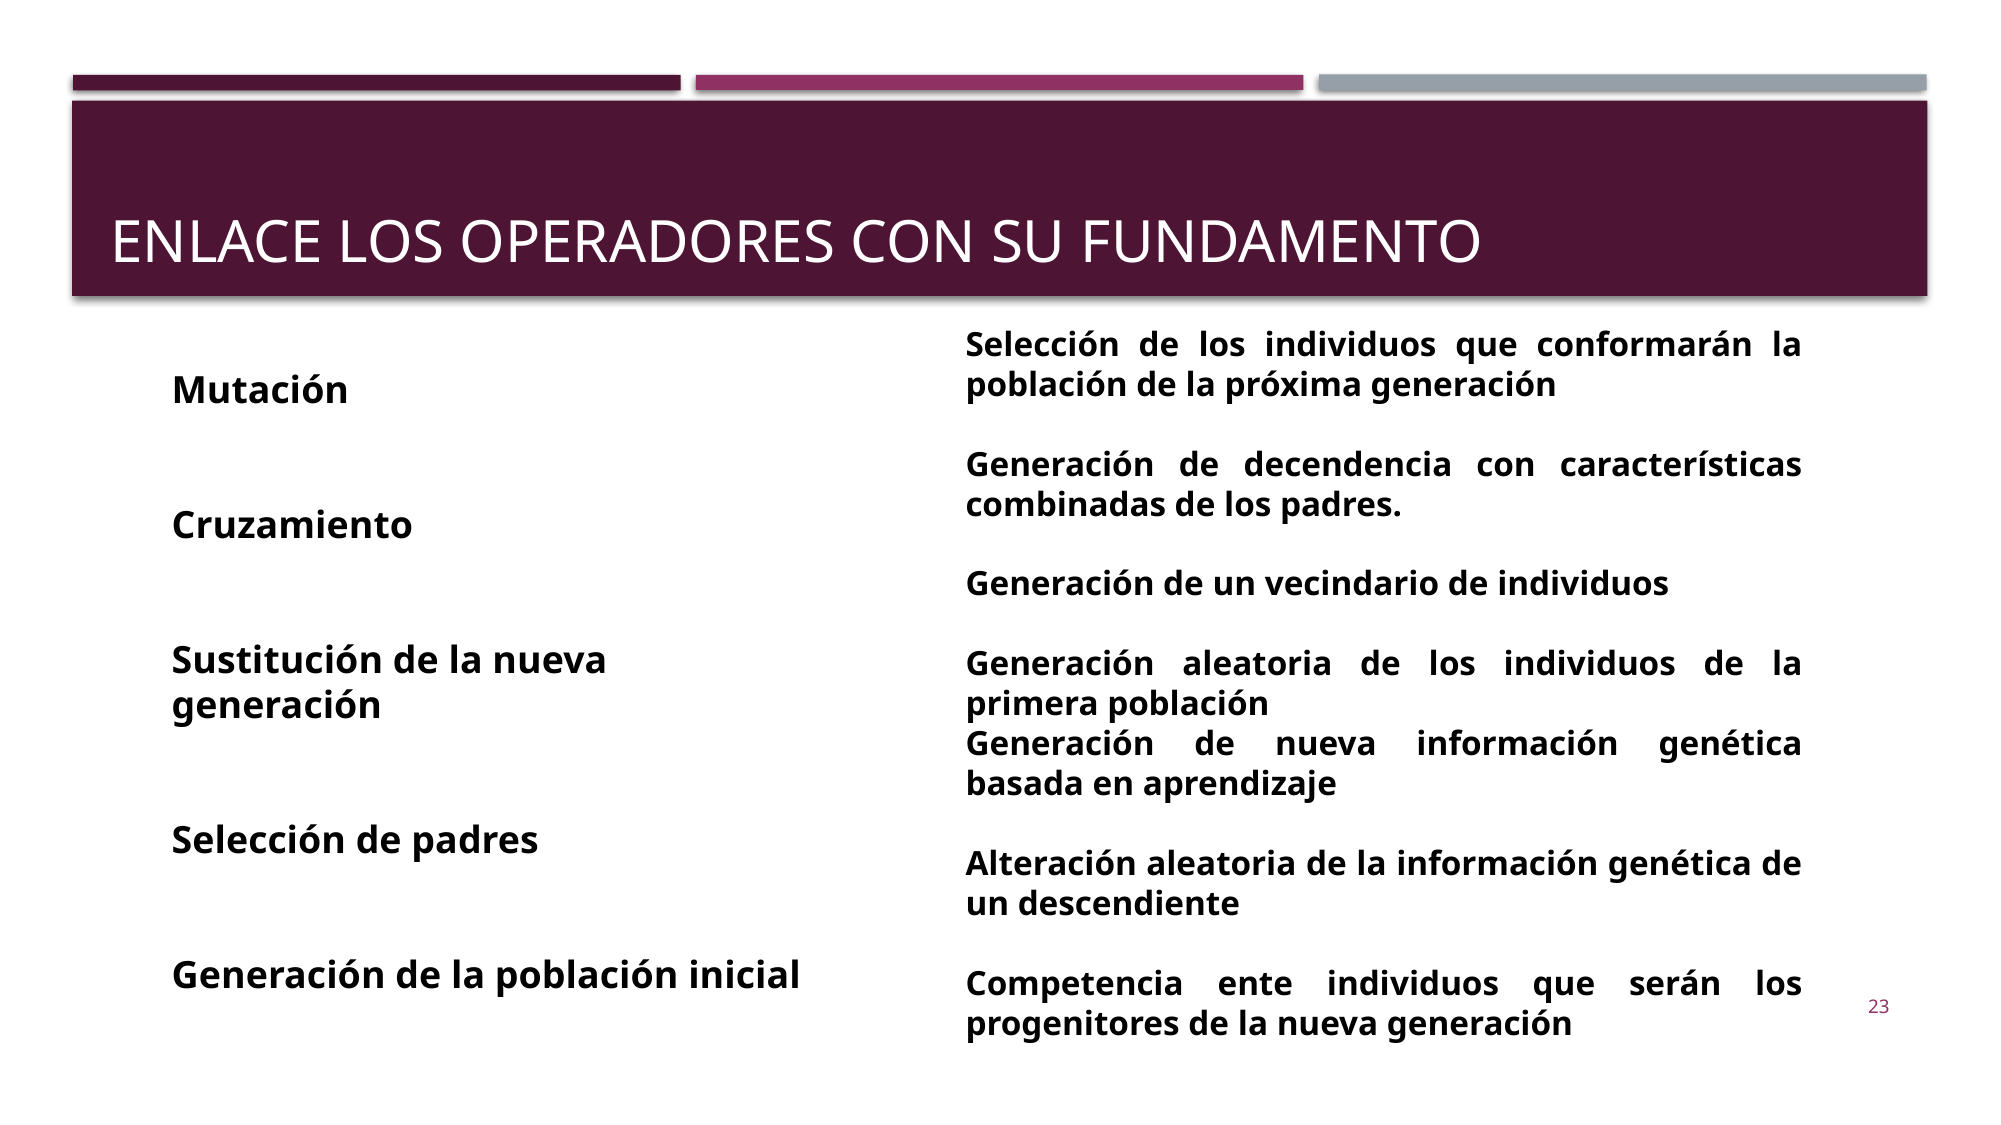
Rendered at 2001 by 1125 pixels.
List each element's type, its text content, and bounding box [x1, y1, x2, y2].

text_box Mutación Cruzamiento Sustitución de la nueva generación Selección de padres Generación de la población inicial [156, 358, 823, 1094]
text_box Selección de los individuos que conformarán la población de la próxima generación Generación de decendencia con características combinadas de los padres. Generación de un vecindario de individuos Generación aleatoria de los individuos de la primera población Generación de nueva información genética basada en aprendizaje Alteración aleatoria de la información genética de un descendiente Competencia ente individuos que serán los progenitores de la nueva generación [950, 315, 1819, 1089]
slide_number 23 [1819, 977, 1905, 1037]
title Enlace los operadores con su fundamento [95, 115, 1905, 282]
